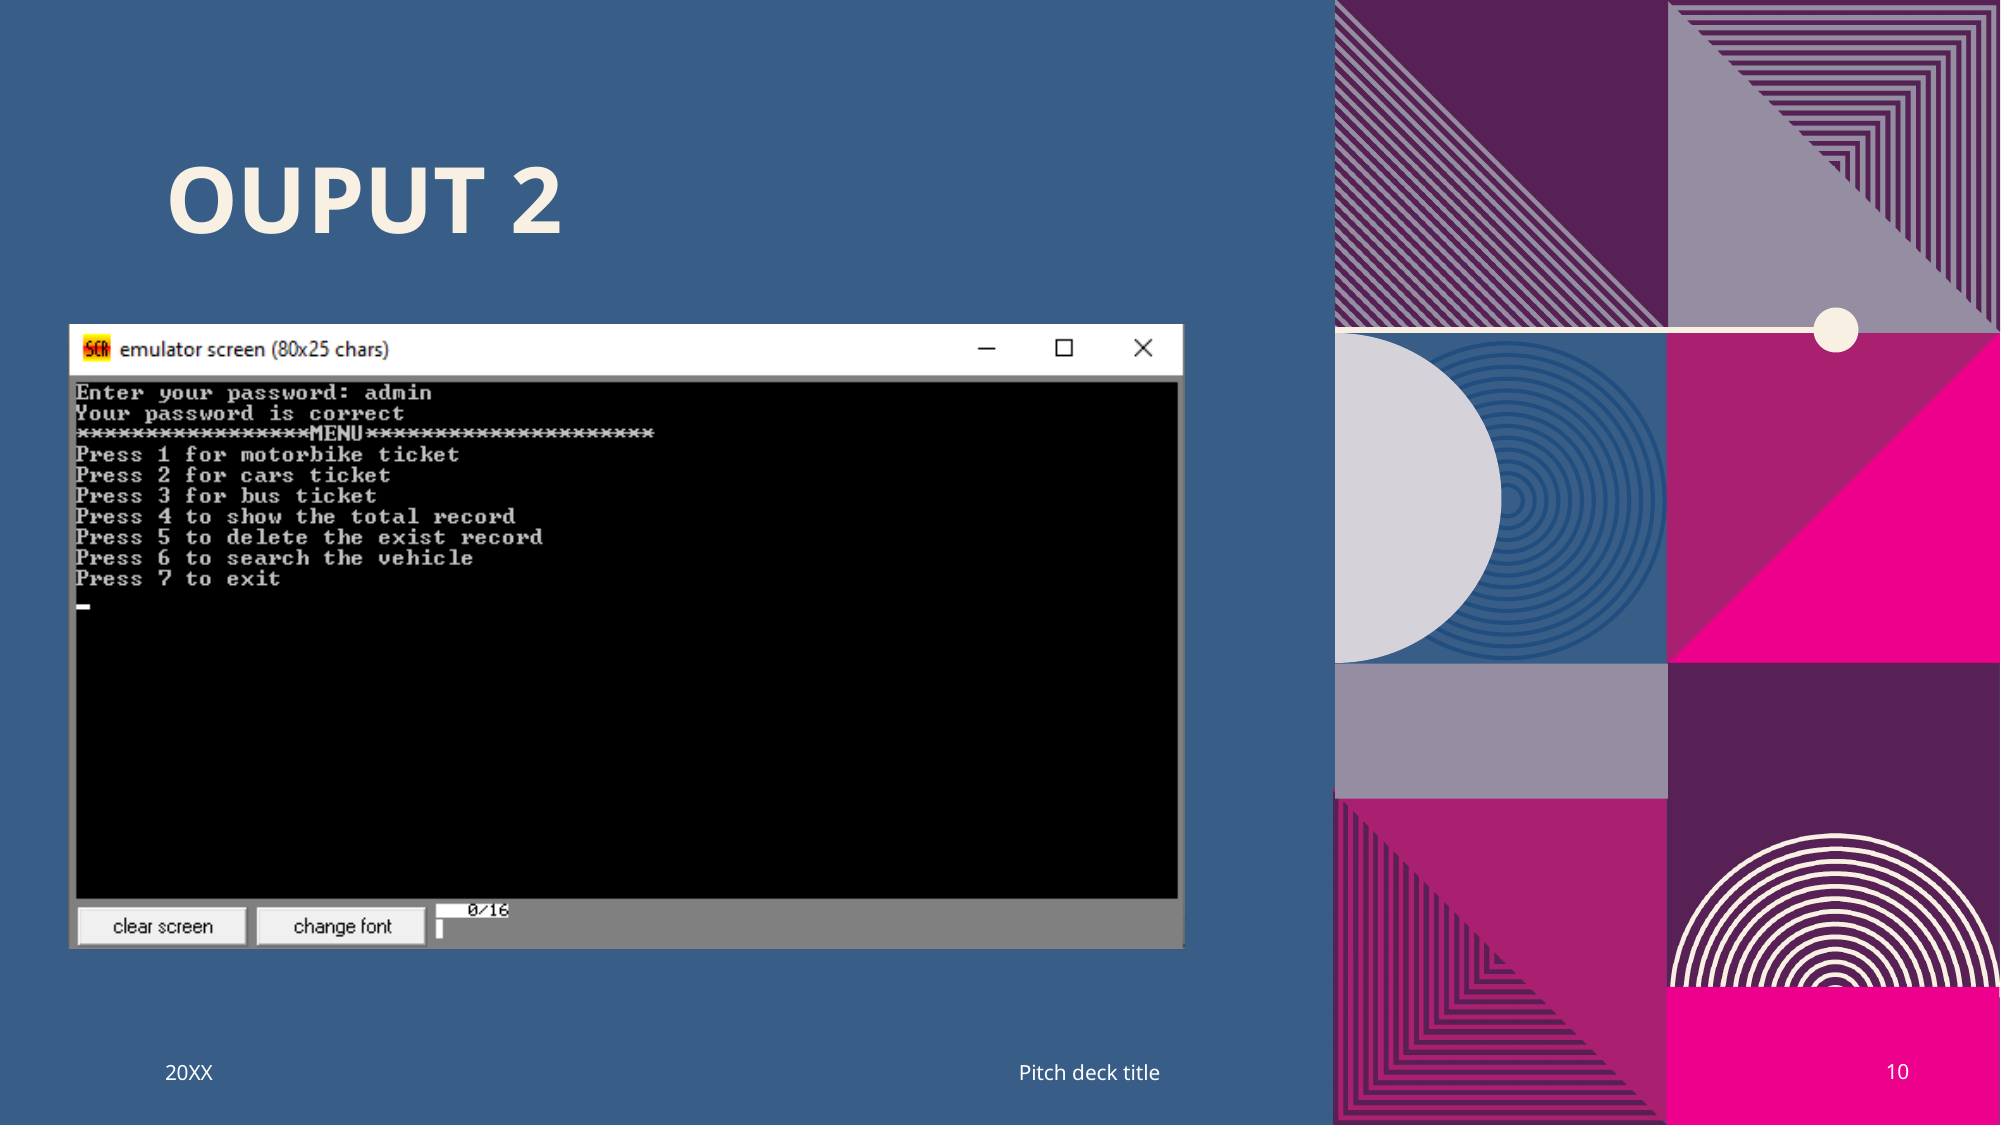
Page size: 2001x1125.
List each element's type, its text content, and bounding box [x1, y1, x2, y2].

picture [1669, 833, 2001, 998]
slide_number 10 [1849, 1042, 1925, 1103]
footer Pitch deck title [902, 1042, 1278, 1103]
picture [1335, 0, 2001, 333]
picture [1333, 791, 1667, 1125]
slide_number 20XX [150, 1042, 330, 1103]
picture [68, 324, 1185, 949]
title Ouput 2 [150, 146, 1266, 365]
